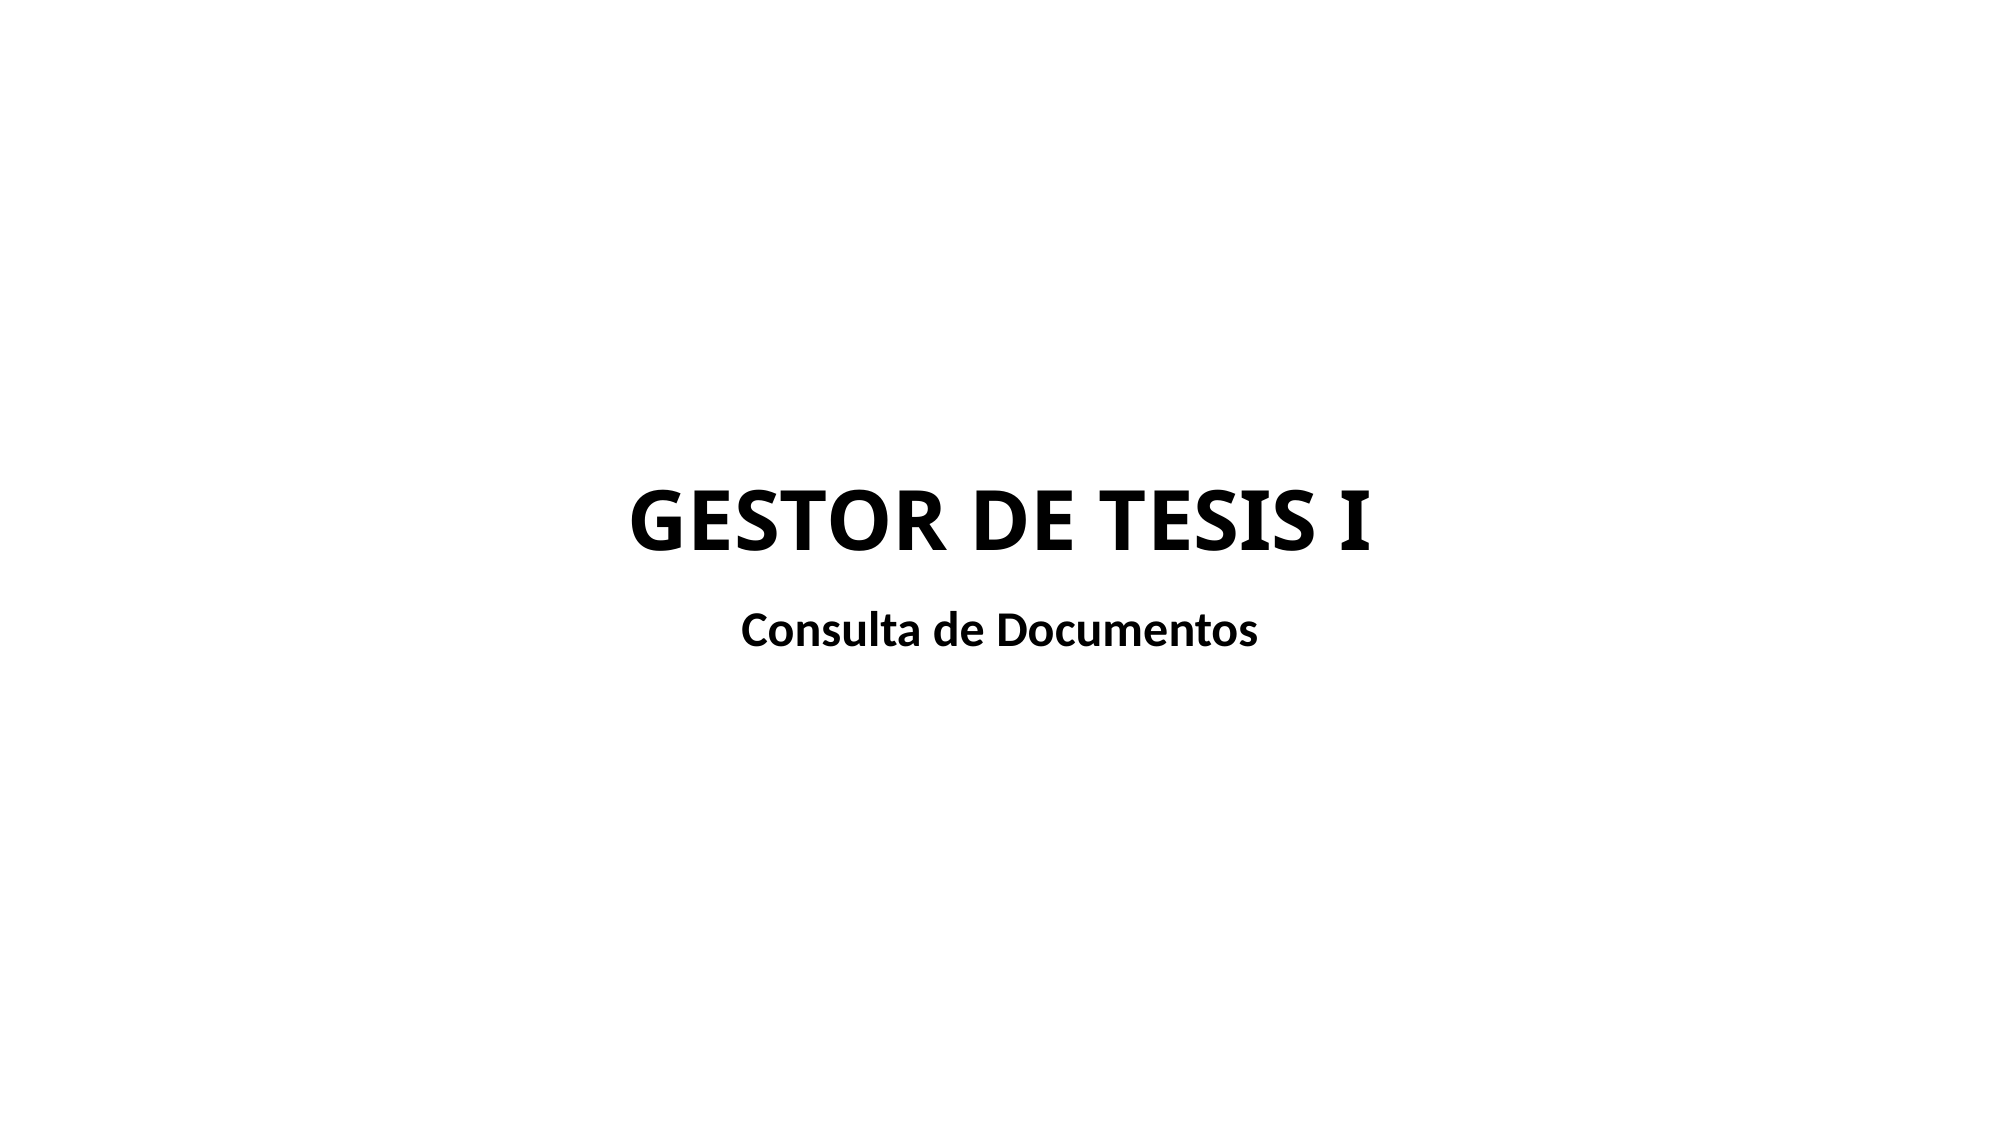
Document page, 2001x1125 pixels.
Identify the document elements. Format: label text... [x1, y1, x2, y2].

subtitle Consulta de Documentos [249, 596, 1750, 868]
title GESTOR DE TESIS I [249, 184, 1750, 576]
